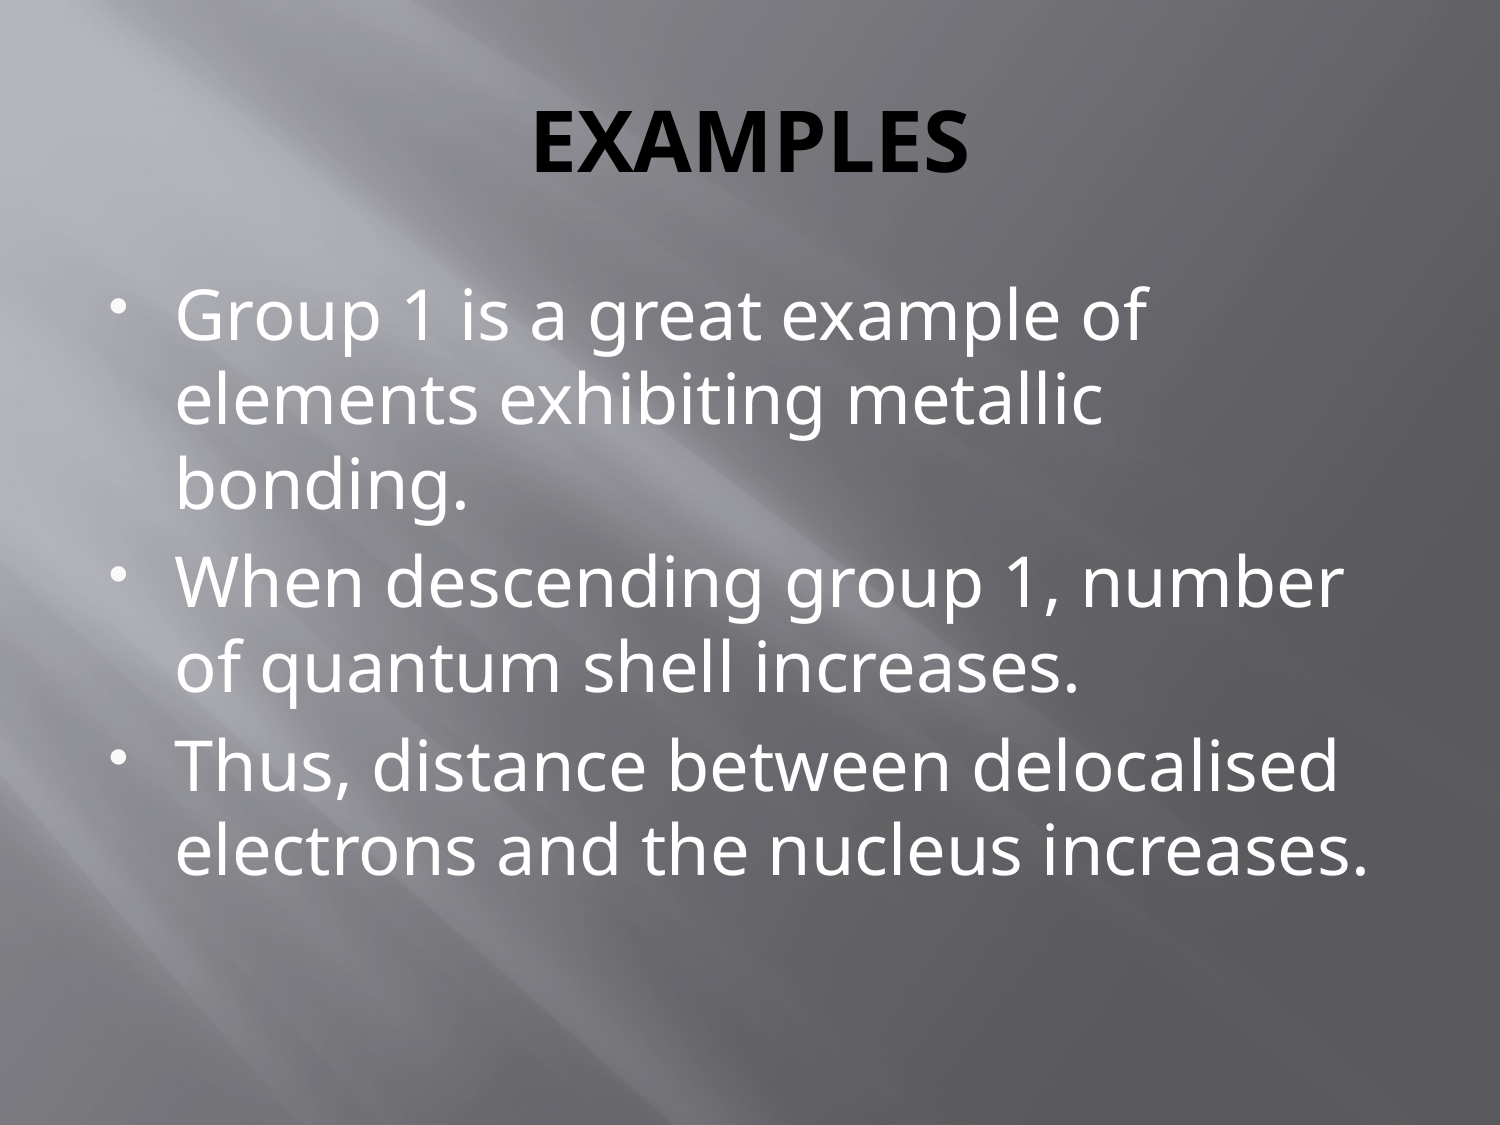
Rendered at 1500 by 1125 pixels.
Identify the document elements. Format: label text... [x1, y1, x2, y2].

title EXAMPLES [75, 45, 1425, 233]
list Group 1 is a great example of elements exhibiting metallic bonding. When descending group 1, number of quantum shell increases. Thus, distance between delocalised electrons and the nucleus increases. [75, 262, 1425, 1035]
